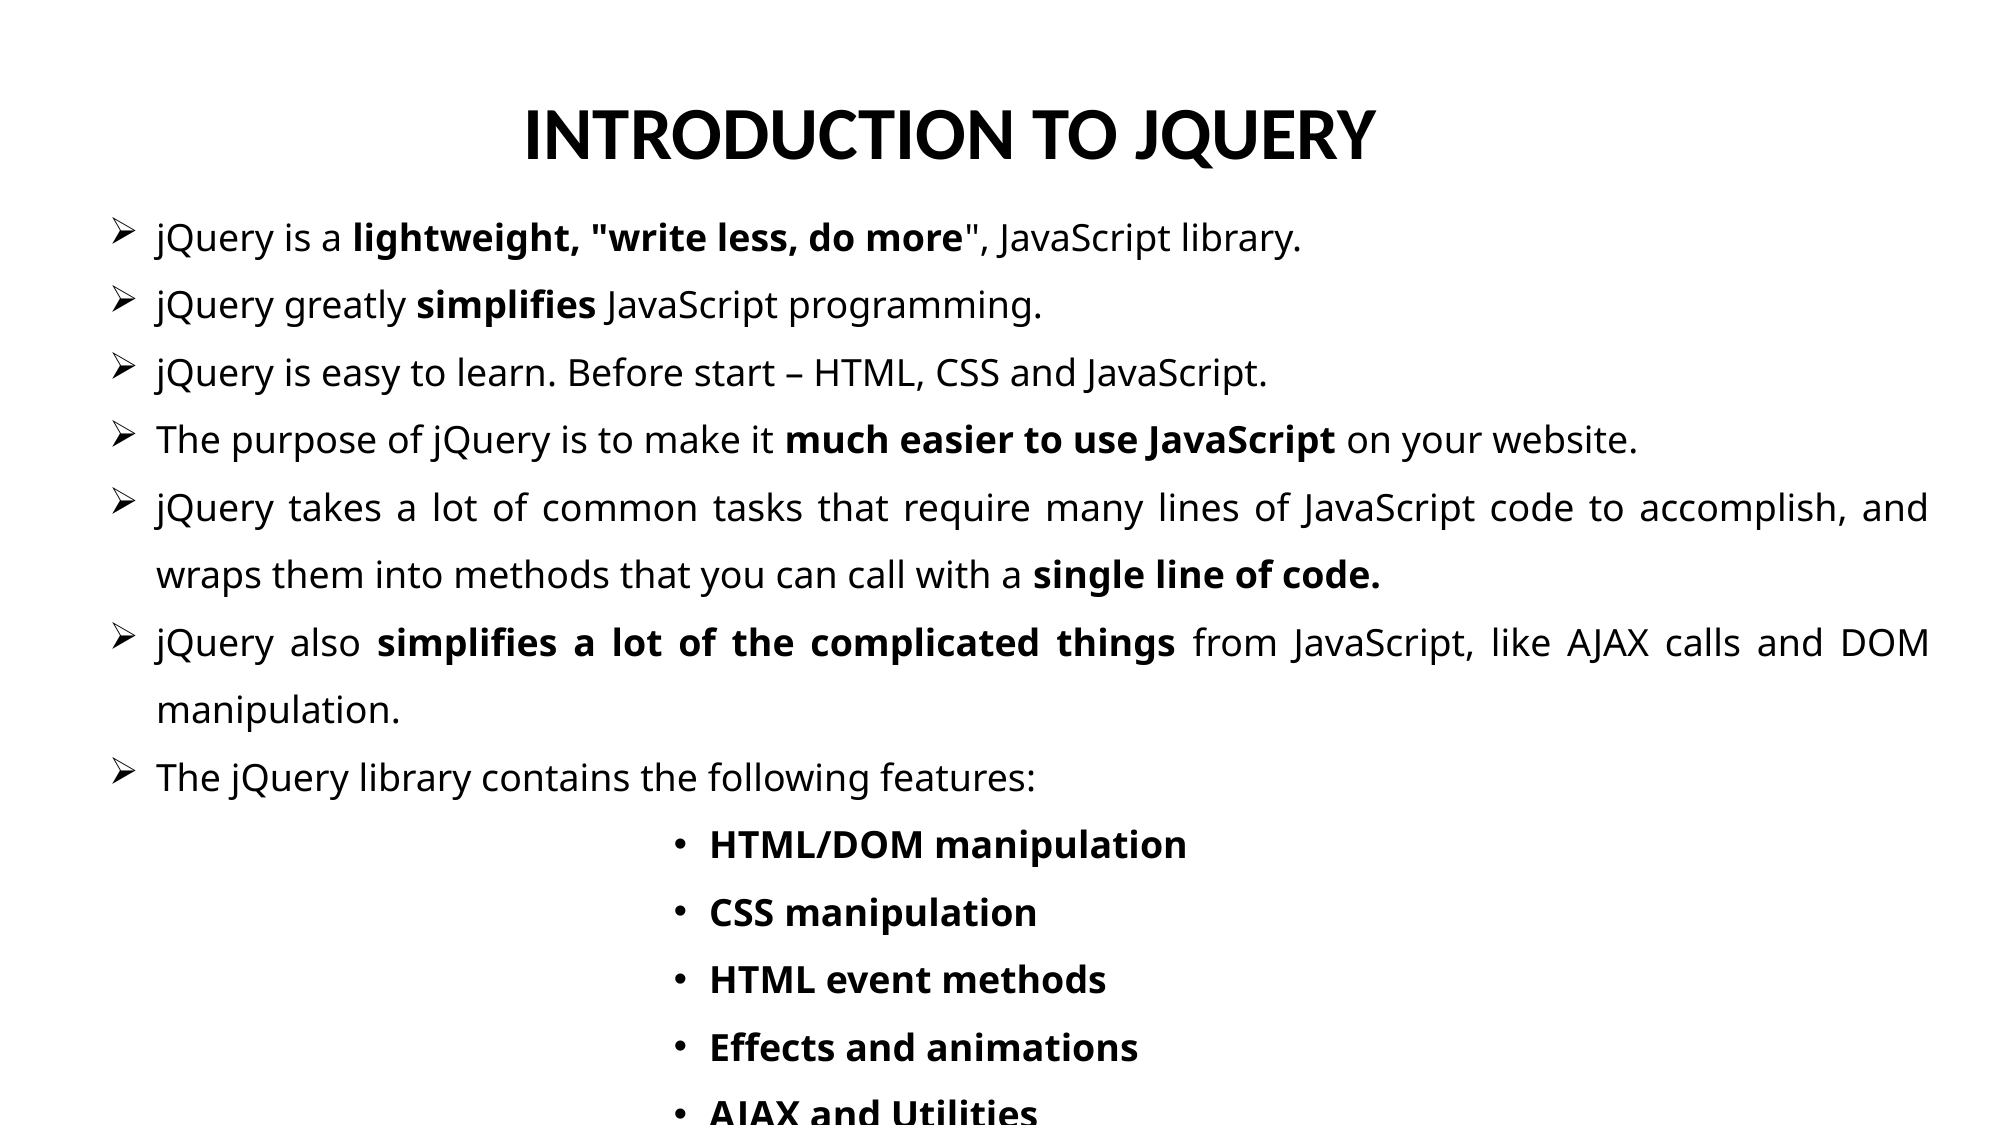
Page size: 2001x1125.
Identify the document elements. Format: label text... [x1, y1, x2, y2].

text_box jQuery is a lightweight, "write less, do more", JavaScript library. jQuery greatly simplifies JavaScript programming. jQuery is easy to learn. Before start – HTML, CSS and JavaScript. The purpose of jQuery is to make it much easier to use JavaScript on your website. jQuery takes a lot of common tasks that require many lines of JavaScript code to accomplish, and wraps them into methods that you can call with a single line of code. jQuery also simplifies a lot of the complicated things from JavaScript, like AJAX calls and DOM manipulation. The jQuery library contains the following features: HTML/DOM manipulation CSS manipulation HTML event methods Effects and animations AJAX and Utilities [94, 183, 1946, 1125]
text_box INTRODUCTION TO JQUERY [463, 77, 1438, 183]
